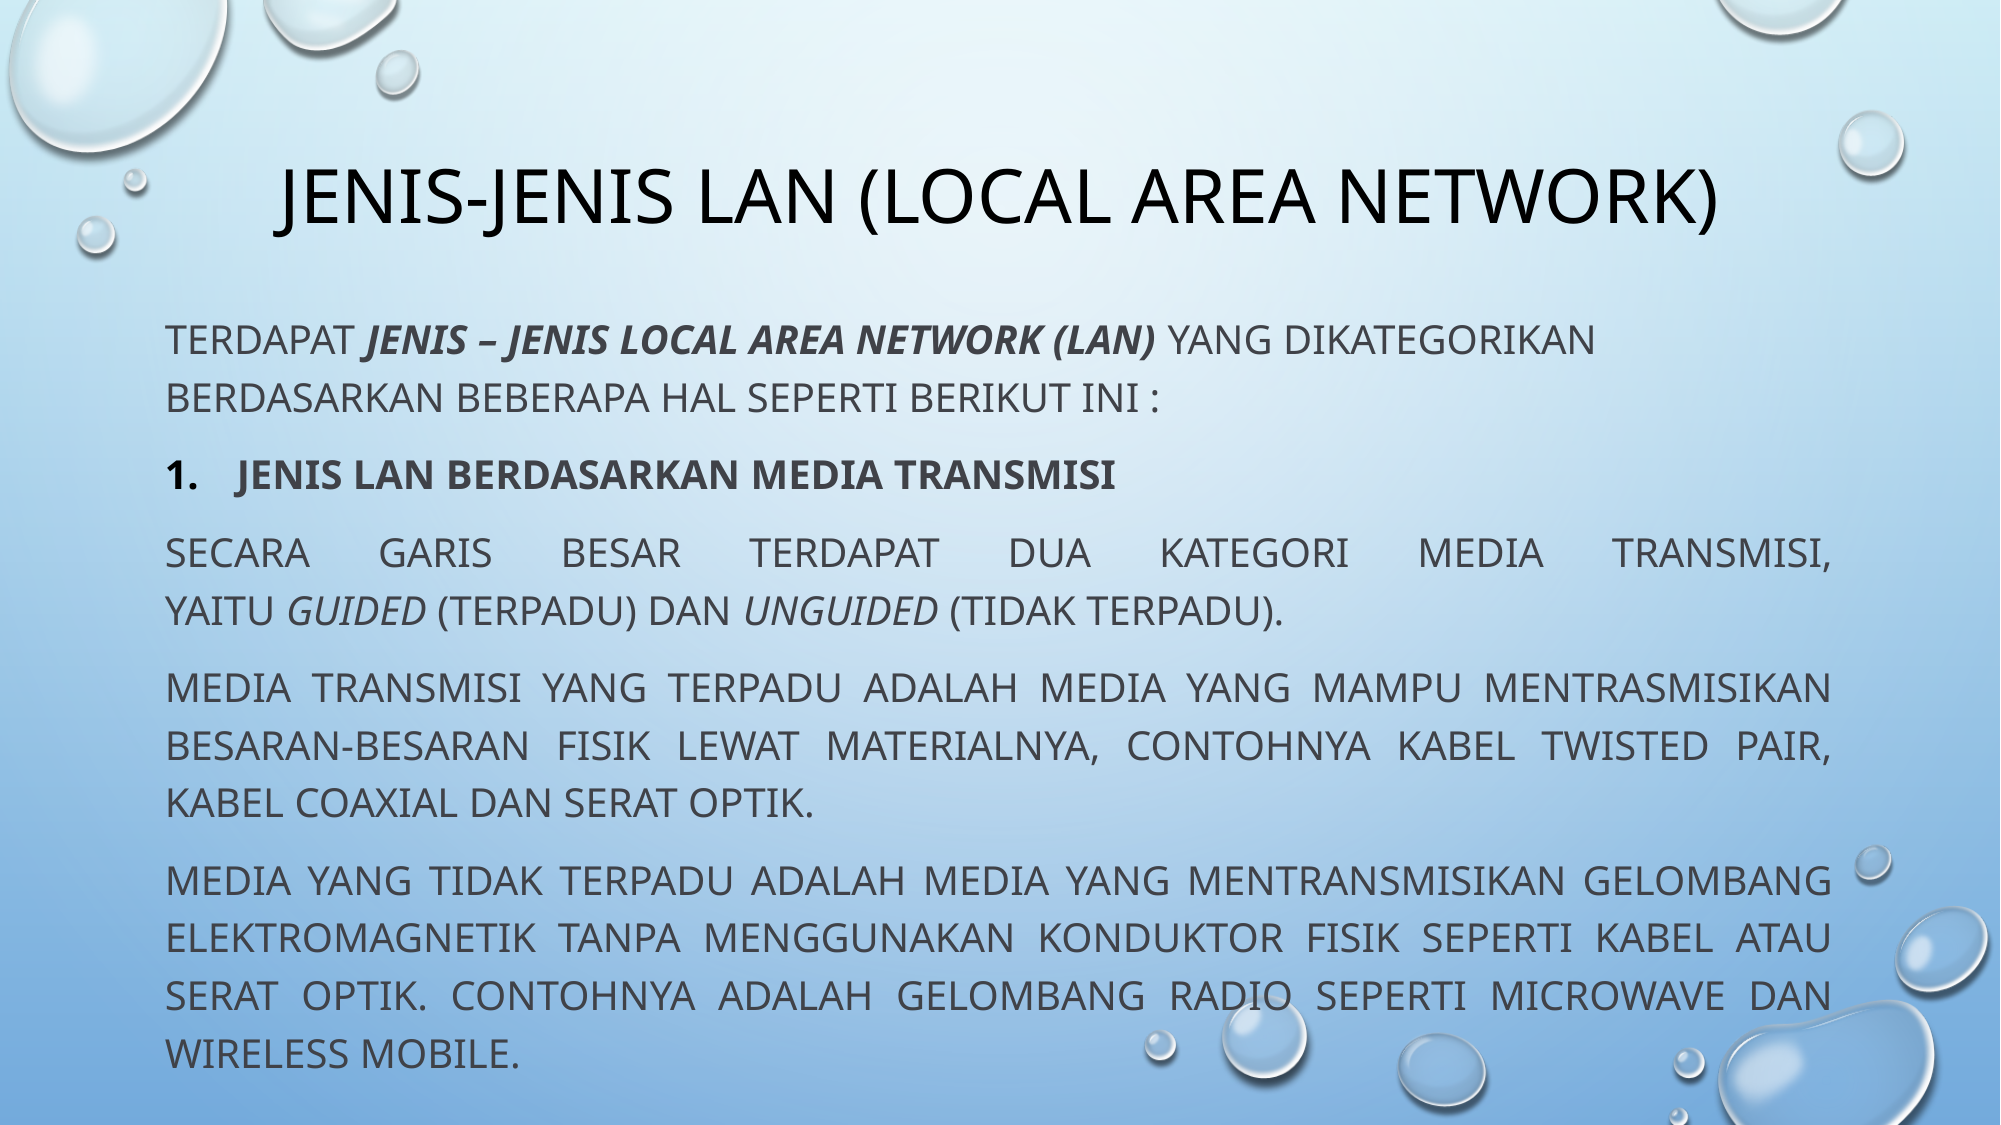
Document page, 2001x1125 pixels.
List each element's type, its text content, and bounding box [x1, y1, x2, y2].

picture [0, 0, 2000, 1125]
list Terdapat jenis – jenis Local Area Network (LAN) yang dikategorikan berdasarkan beberapa hal seperti berikut ini : Jenis LAN Berdasarkan Media Transmisi Secara garis besar terdapat dua kategori media transmisi, yaitu guided (terpadu) dan unguided (tidak terpadu). Media transmisi yang terpadu adalah media yang mampu mentrasmisikan besaran-besaran fisik lewat materialnya, contohnya kabel twisted pair, kabel coaxial dan serat optik. Media yang tidak terpadu adalah media yang mentransmisikan gelombang elektromagnetik tanpa menggunakan konduktor fisik seperti kabel atau serat optik. Contohnya adalah gelombang radio seperti microwave dan wireless mobile. [149, 297, 1850, 1090]
title Jenis-jenis Lan (local area network) [149, 101, 1851, 298]
